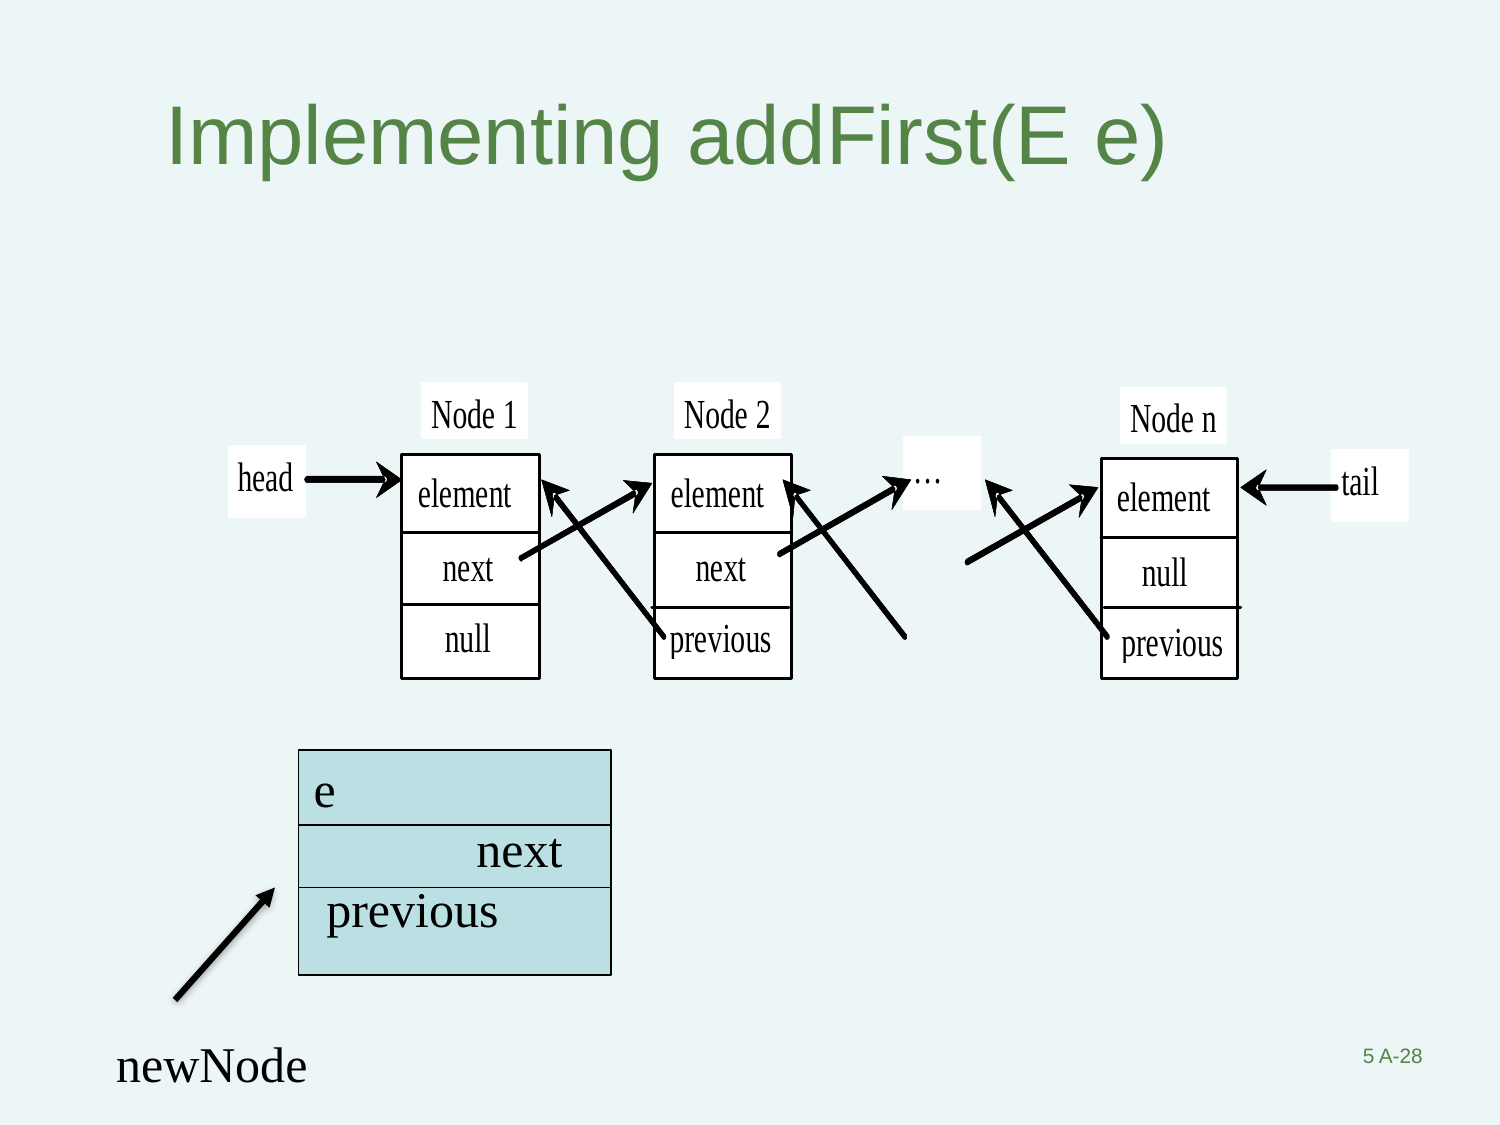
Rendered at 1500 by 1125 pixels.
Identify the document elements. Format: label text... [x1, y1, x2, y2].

text_box newNode [101, 1024, 323, 1100]
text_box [174, 887, 276, 1001]
slide_number 5 A-28 [1124, 999, 1438, 1076]
text_box e next previous [298, 888, 612, 975]
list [199, 330, 1443, 703]
text_box e next previous [298, 826, 612, 887]
text_box e next previous [298, 749, 612, 824]
title Implementing addFirst(E e) [150, 37, 1425, 225]
